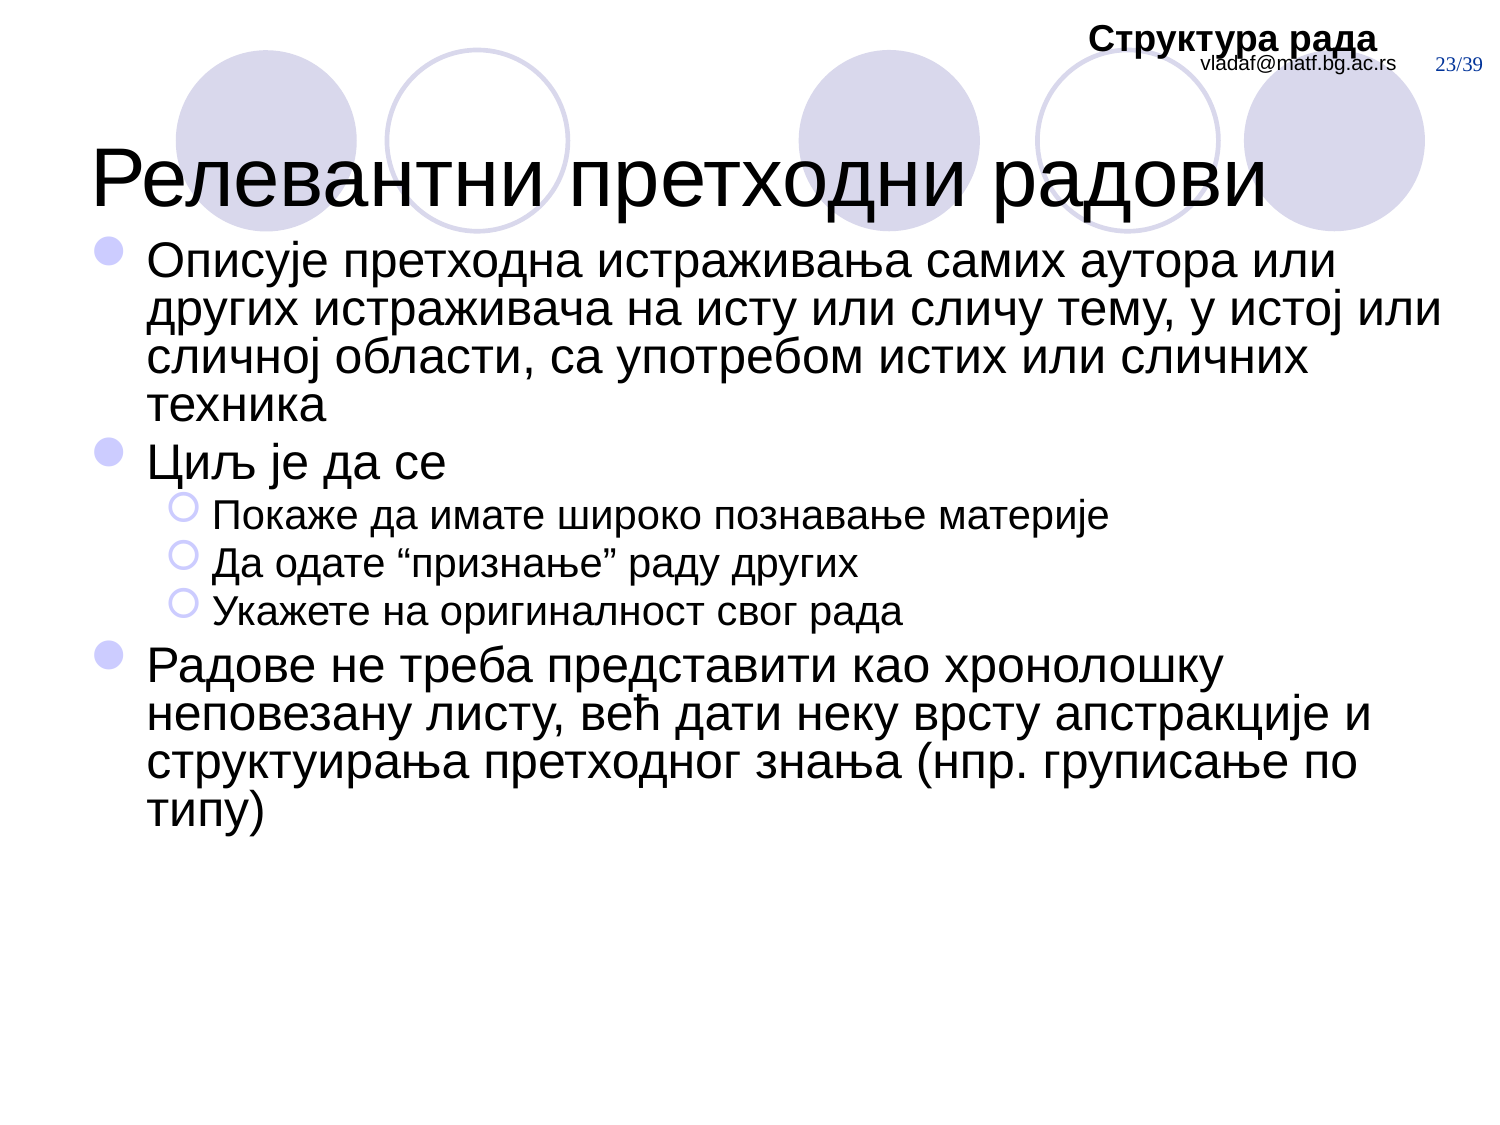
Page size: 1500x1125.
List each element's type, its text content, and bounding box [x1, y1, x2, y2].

title Релевантни претходни радови [75, 113, 1500, 231]
list Описује претходна истраживања самих аутора или других истраживача на исту или сличу тему, у истој или сличној области, са употребом истих или сличних техника Циљ је да се Покаже да имате широко познавање материје Да одате “признање” раду других Укажете на оригиналност свог рада Радове не треба представити као хронолошку неповезану листу, већ дати неку врсту апстракције и структуирања претходног знања (нпр. груписање по типу) [75, 231, 1500, 1094]
text_box Структура рада [965, 4, 1500, 68]
